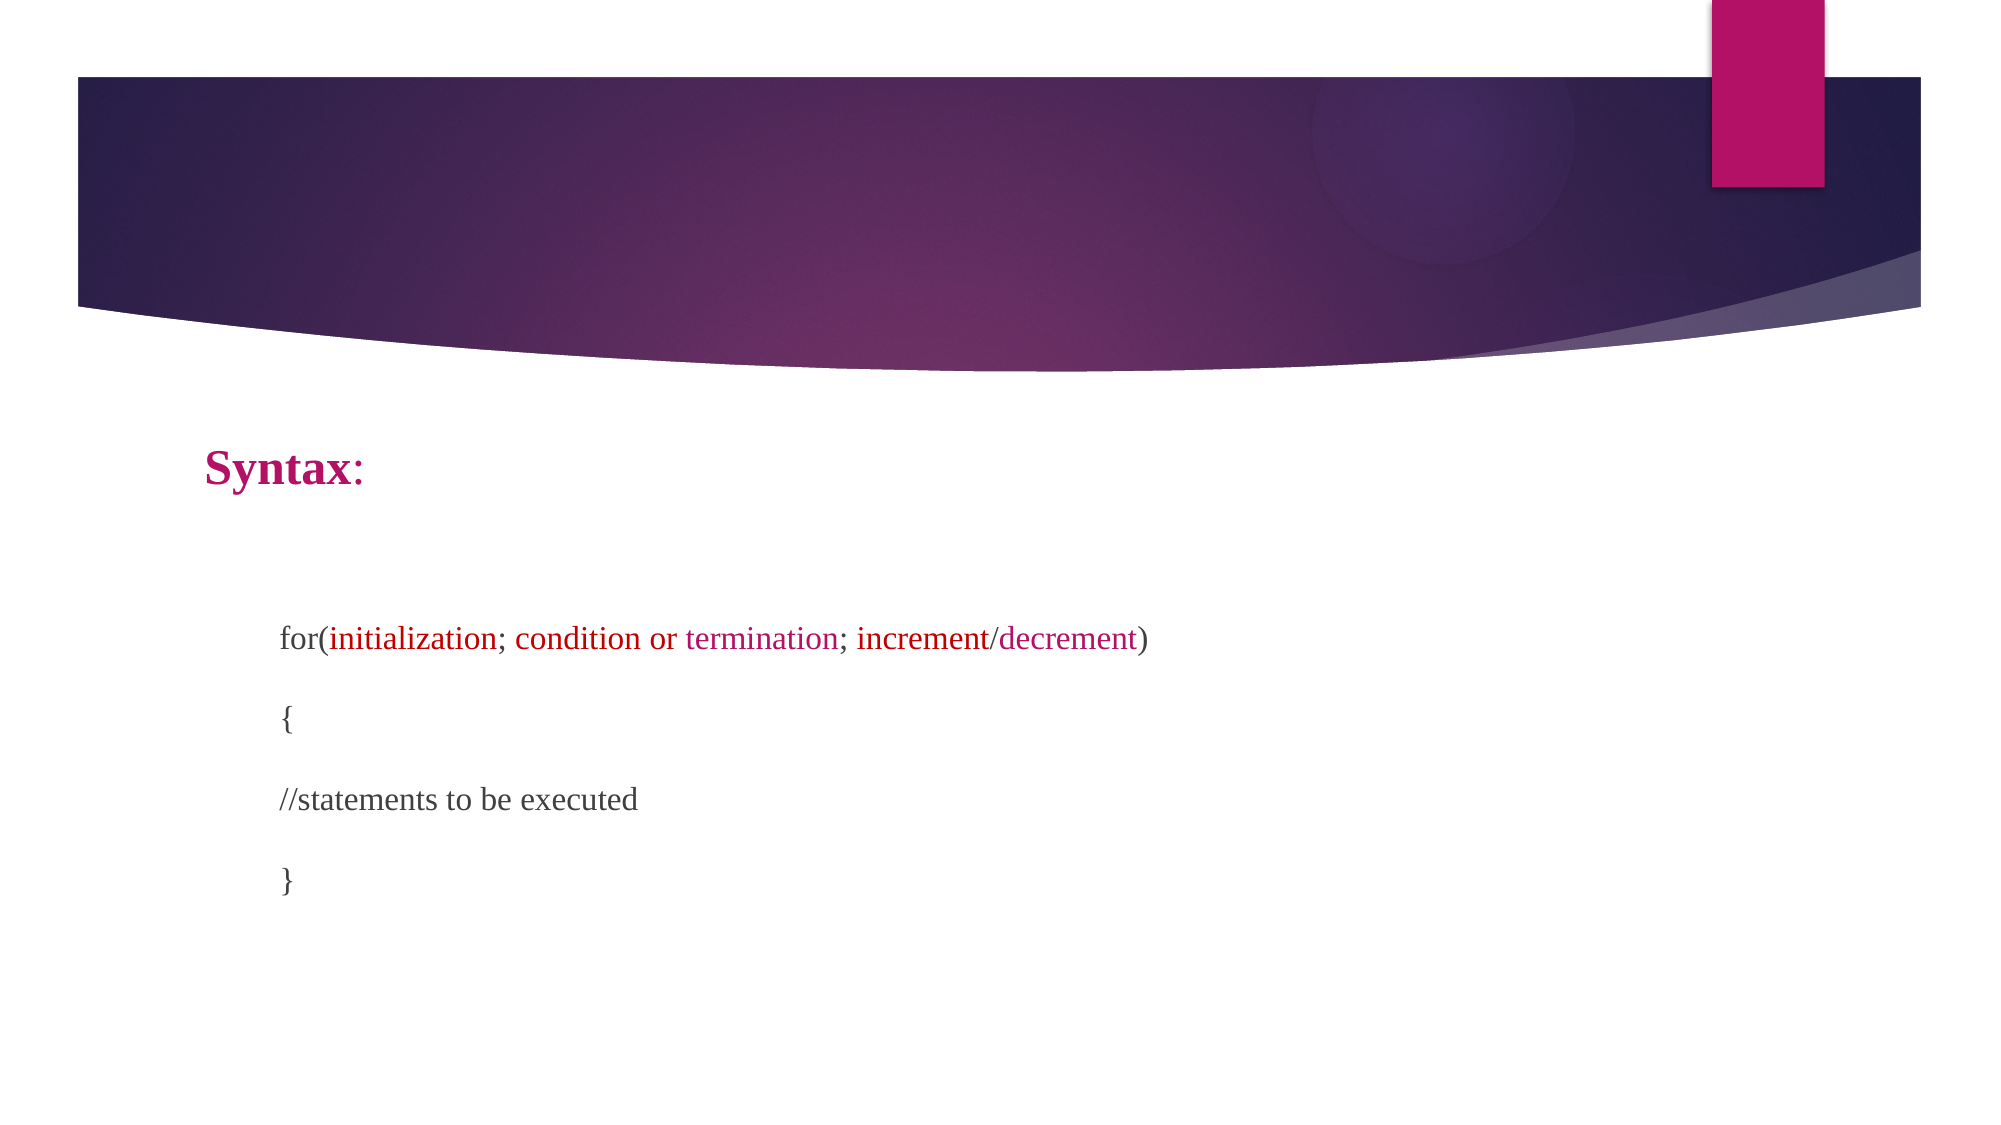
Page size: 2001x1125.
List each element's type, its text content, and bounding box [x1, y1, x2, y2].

list Syntax: for(initialization; condition or termination; increment/decrement) { //statements to be executed } [189, 427, 1638, 988]
